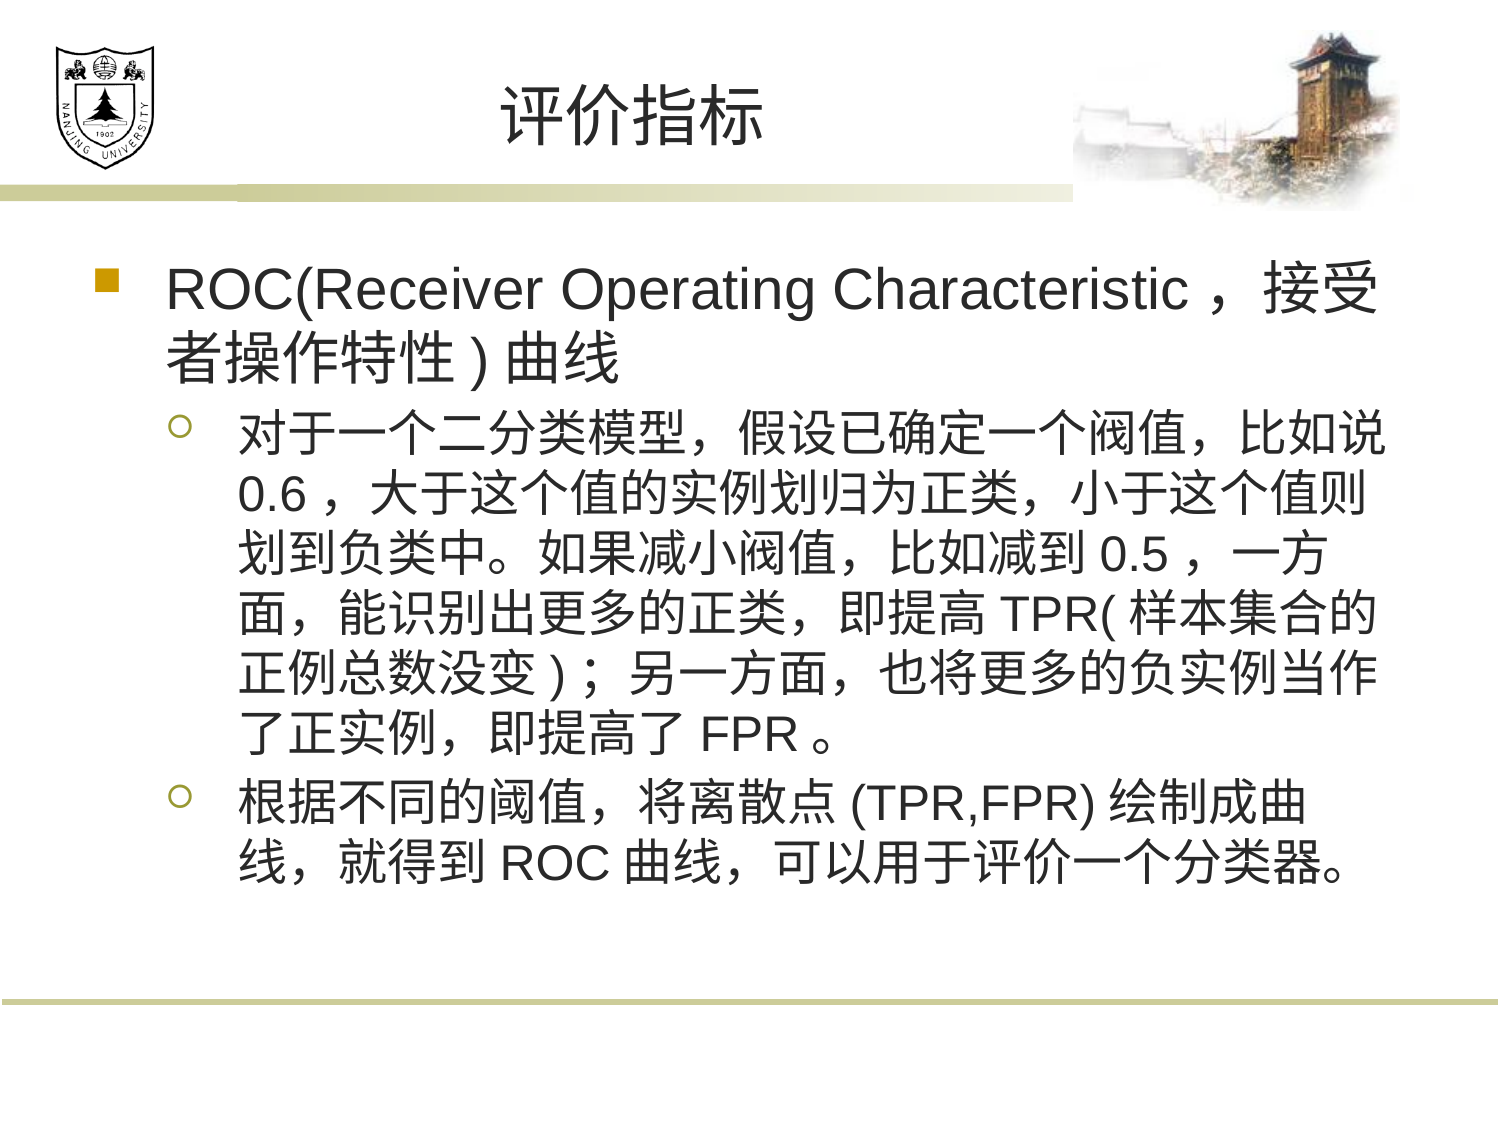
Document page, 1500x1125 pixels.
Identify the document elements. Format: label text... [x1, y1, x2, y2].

picture [50, 42, 160, 173]
title 评价指标 [171, 66, 1093, 161]
picture [2, 999, 1498, 1005]
list ROC(Receiver Operating Characteristic，接受者操作特性)曲线 对于一个二分类模型，假设已确定一个阀值，比如说 0.6，大于这个值的实例划归为正类，小于这个值则划到负类中。如果减小阀值，比如减到0.5，一方面，能识别出更多的正类，即提高TPR(样本集合的正例总数没变)；另一方面，也将更多的负实例当作了正实例，即提高了FPR。 根据不同的阈值，将离散点(TPR,FPR)绘制成曲线，就得到ROC曲线，可以用于评价一个分类器。 [76, 243, 1413, 965]
picture [1073, 30, 1400, 211]
